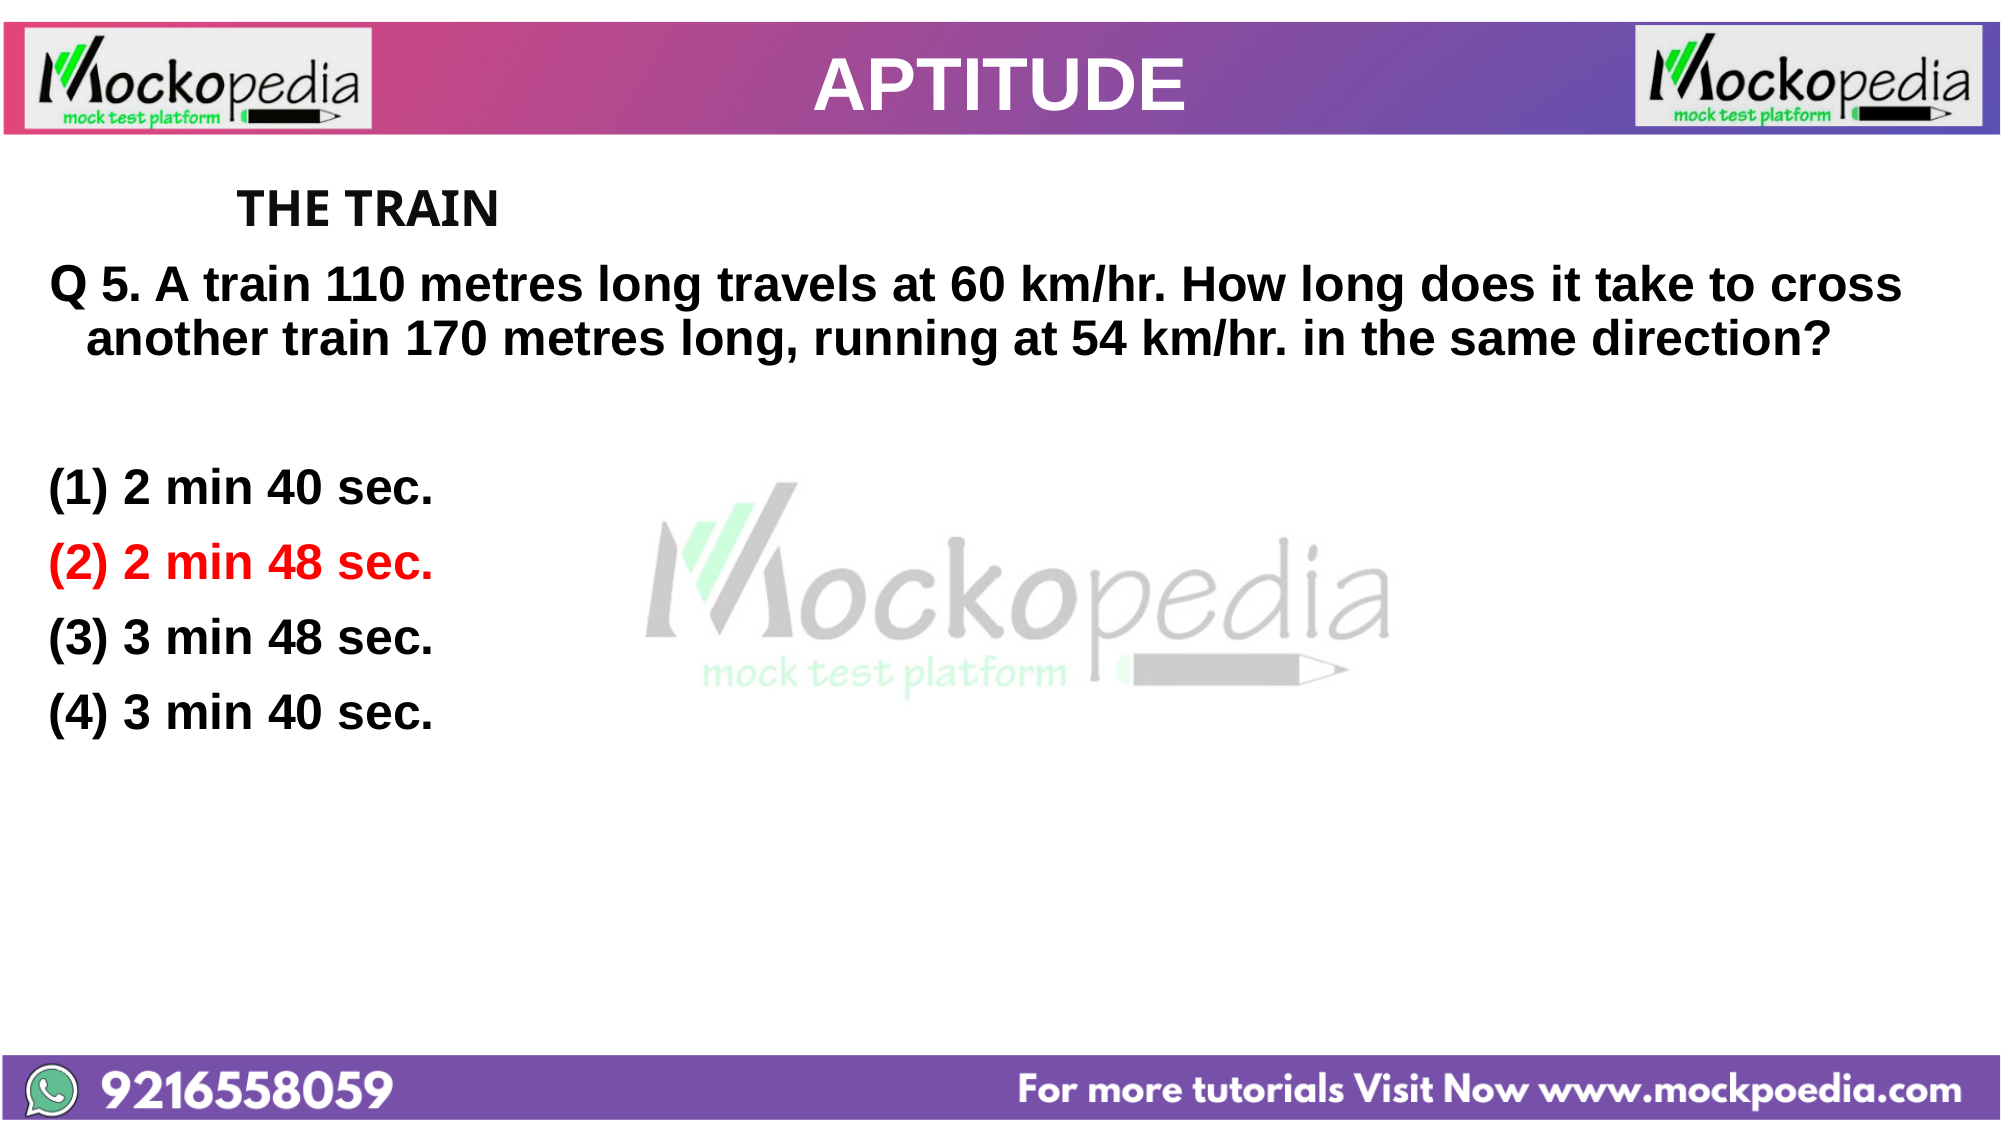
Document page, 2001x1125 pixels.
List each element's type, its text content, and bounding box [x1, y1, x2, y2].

title APTITUDE [41, 31, 1959, 142]
list THE TRAIN Q 5. A train 110 metres long travels at 60 km/hr. How long does it take to cross another train 170 metres long, running at 54 km/hr. in the same direction? 2 min 40 sec. (2) 2 min 48 sec. (3) 3 min 48 sec. (4) 3 min 40 sec. [33, 175, 1959, 1053]
picture [0, 0, 2001, 1125]
